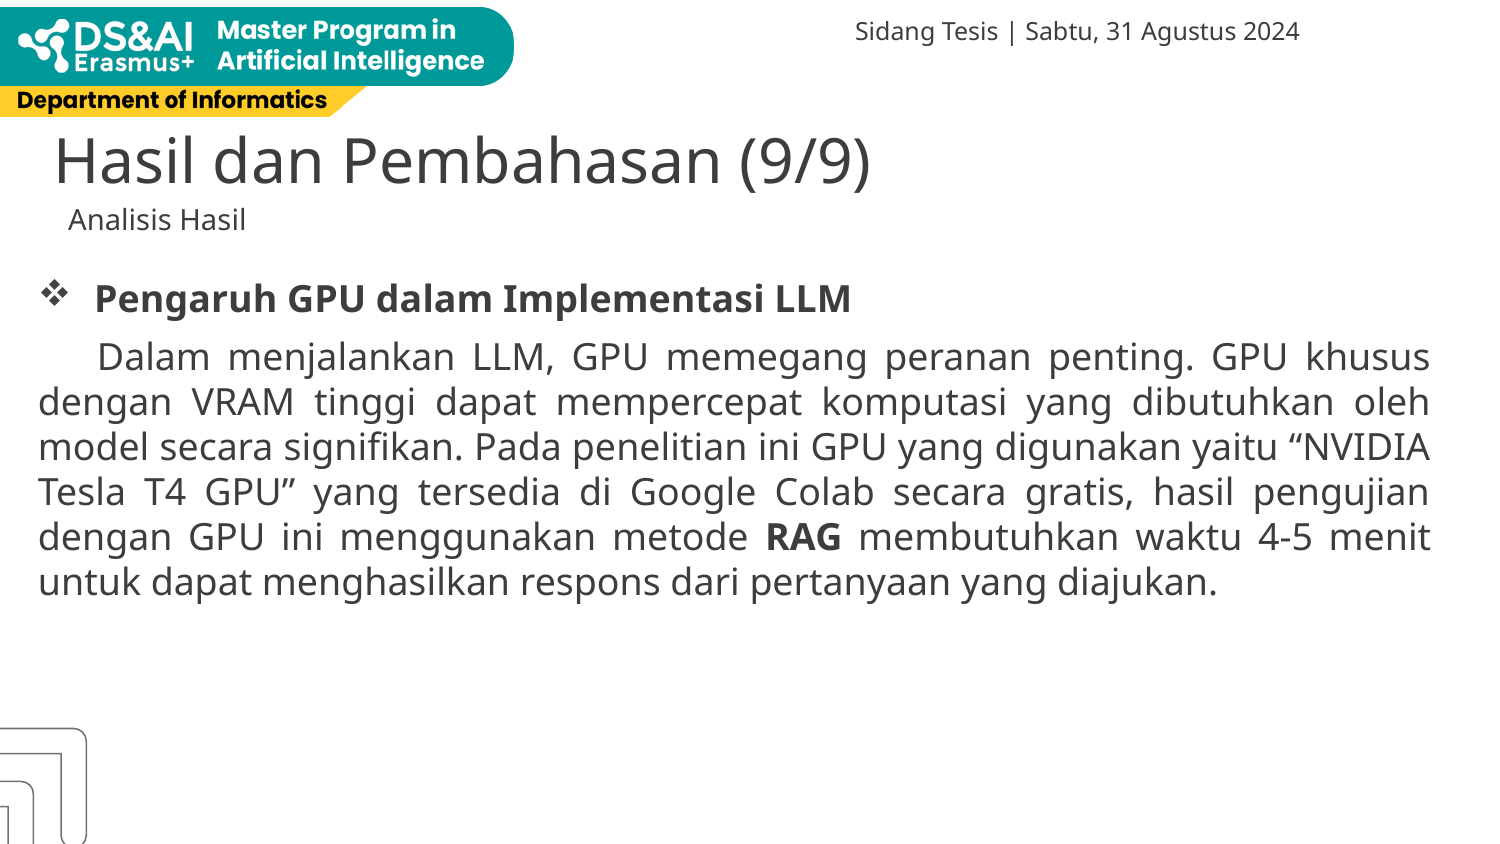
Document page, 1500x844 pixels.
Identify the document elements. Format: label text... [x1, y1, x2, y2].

title Hasil dan Pembahasan (9/9) [38, 106, 1303, 191]
picture [0, 7, 514, 117]
text_box Analisis Hasil [53, 186, 761, 243]
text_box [0, 728, 87, 844]
text_box Sidang Tesis | Sabtu, 31 Agustus 2024 [855, 13, 1500, 46]
list Pengaruh GPU dalam Implementasi LLM Dalam menjalankan LLM, GPU memegang peranan penting. GPU khusus dengan VRAM tinggi dapat mempercepat komputasi yang dibutuhkan oleh model secara signifikan. Pada penelitian ini GPU yang digunakan yaitu “NVIDIA Tesla T4 GPU” yang tersedia di Google Colab secara gratis, hasil pengujian dengan GPU ini menggunakan metode RAG membutuhkan waktu 4-5 menit untuk dapat menghasilkan respons dari pertanyaan yang diajukan. [22, 260, 1447, 826]
